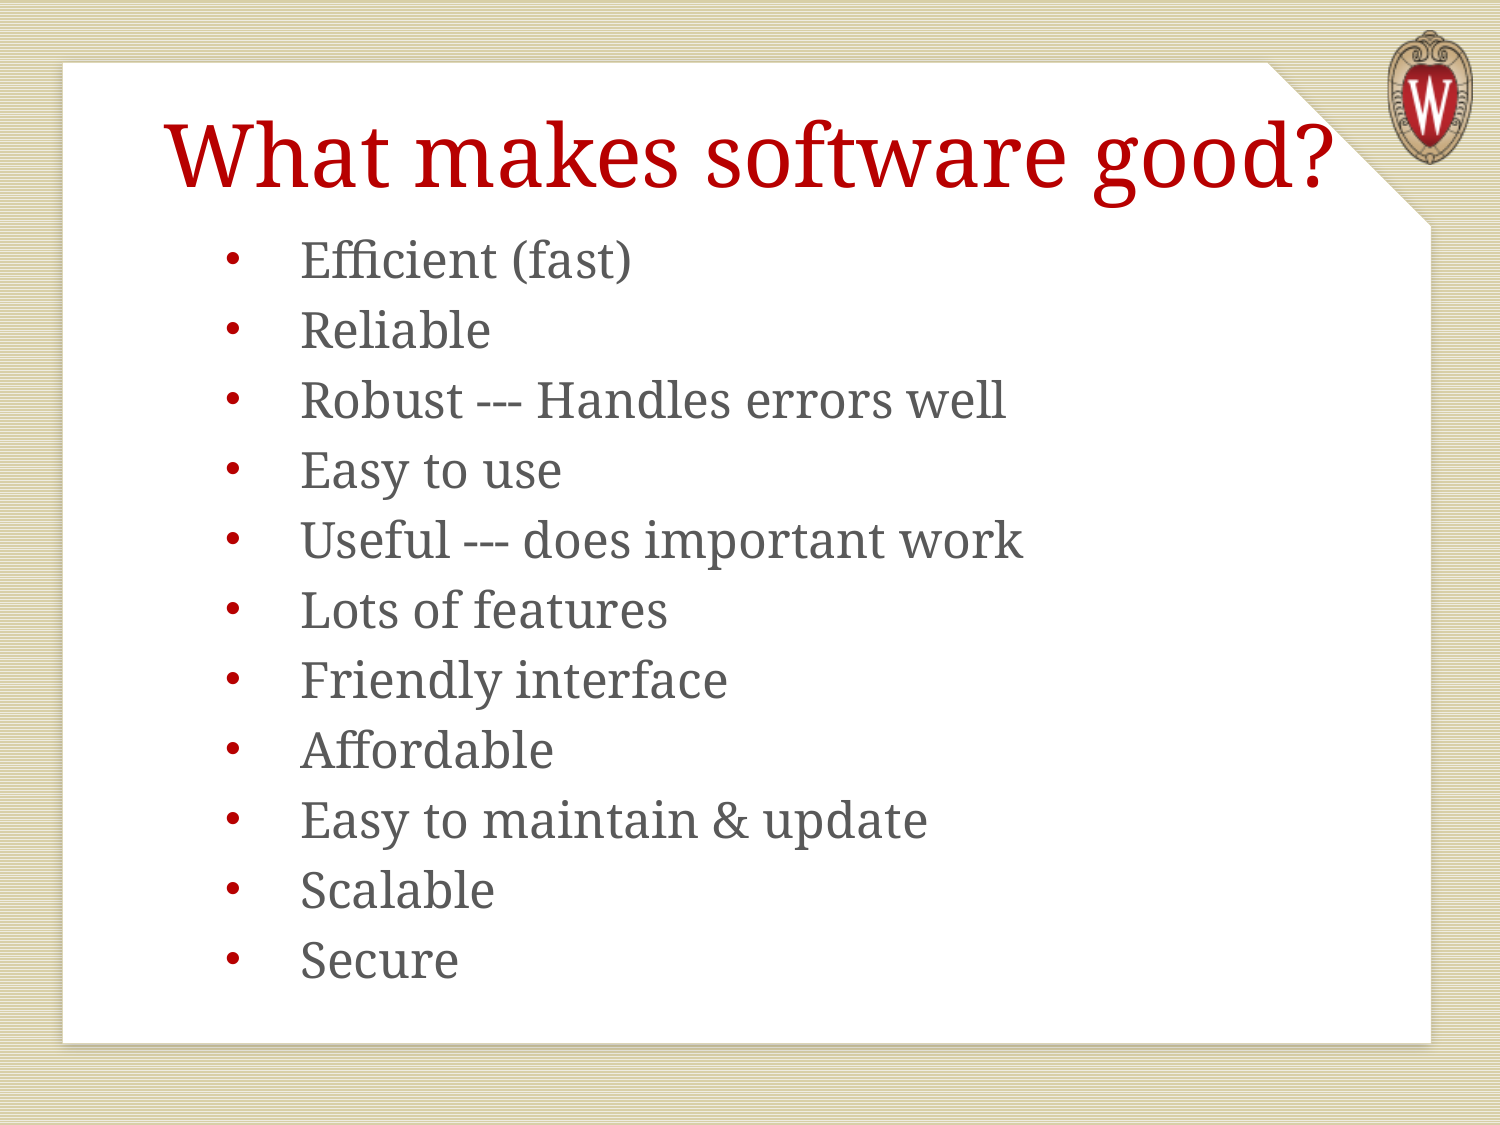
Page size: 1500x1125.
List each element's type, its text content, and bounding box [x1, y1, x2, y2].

title What makes software good? [112, 99, 1388, 255]
subtitle Efficient (fast) Reliable Robust --- Handles errors well Easy to use Useful --- does important work Lots of features Friendly interface Affordable Easy to maintain & update Scalable Secure [225, 228, 1275, 1015]
